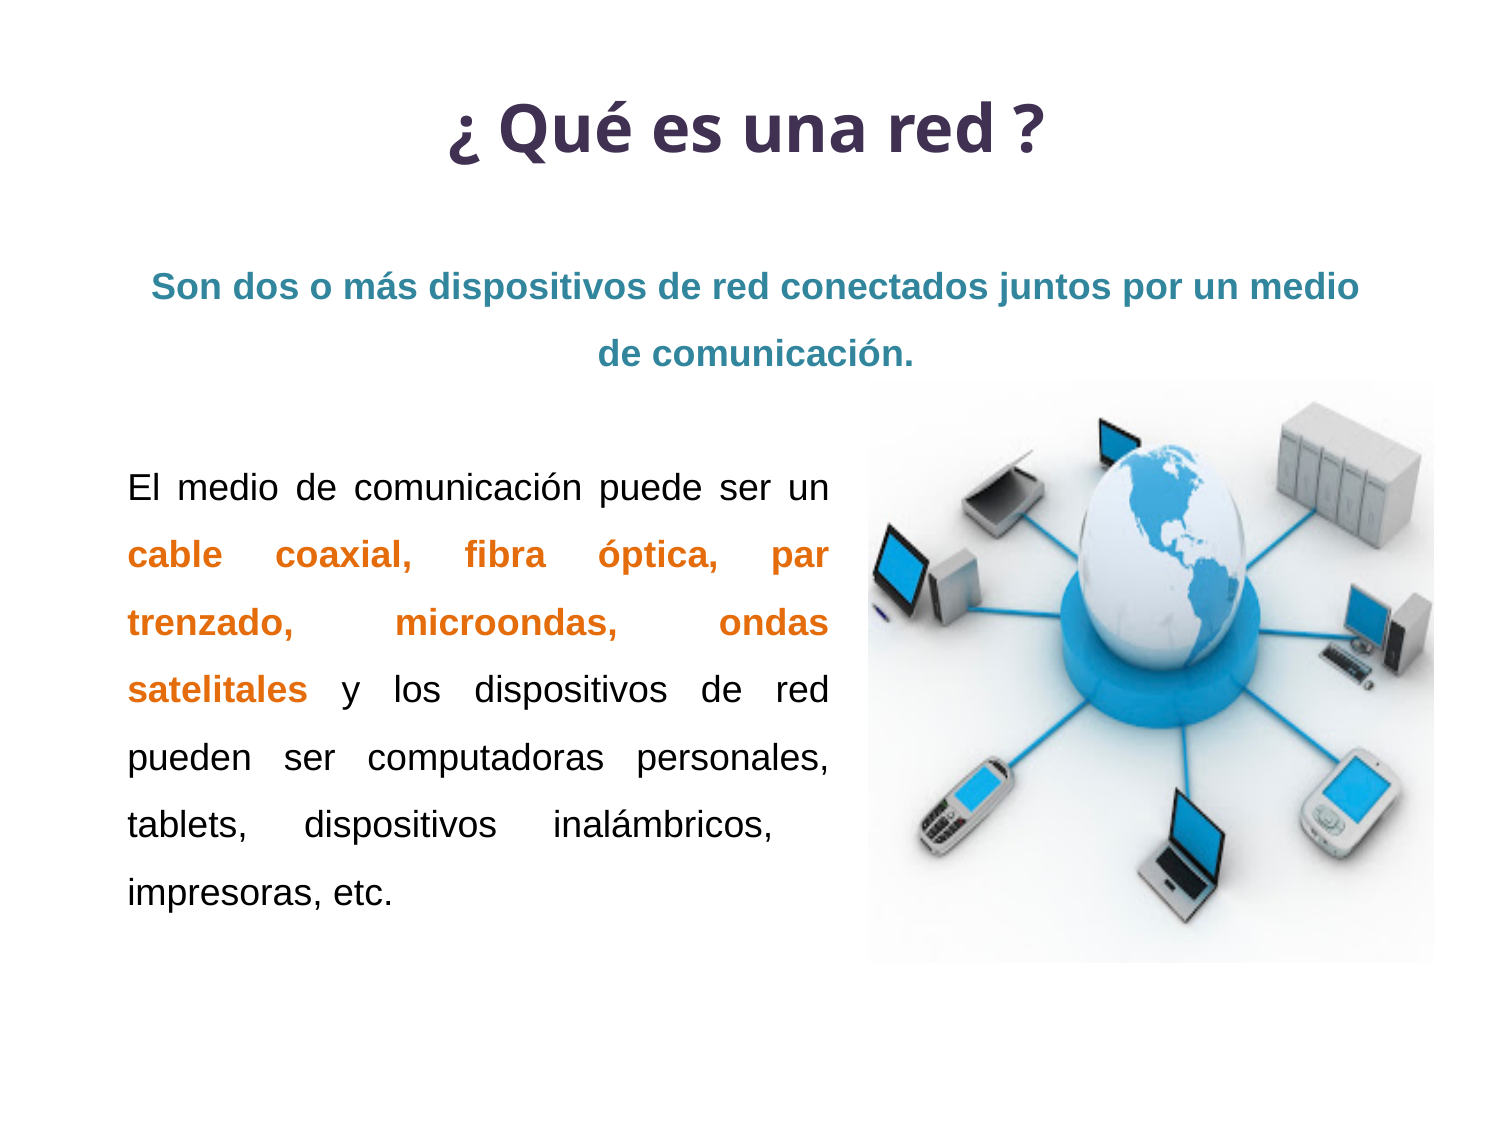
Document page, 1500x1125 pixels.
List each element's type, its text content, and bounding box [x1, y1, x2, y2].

text_box ¿ Qué es una red ? [128, 78, 1366, 173]
text_box Son dos o más dispositivos de red conectados juntos por un medio de comunicación. [112, 231, 1400, 382]
text_box El medio de comunicación puede ser un cable coaxial, fibra óptica, par trenzado, microondas, ondas satelitales y los dispositivos de red pueden ser computadoras personales, tablets, dispositivos inalámbricos, impresoras, etc. [112, 432, 845, 920]
picture [867, 380, 1435, 963]
